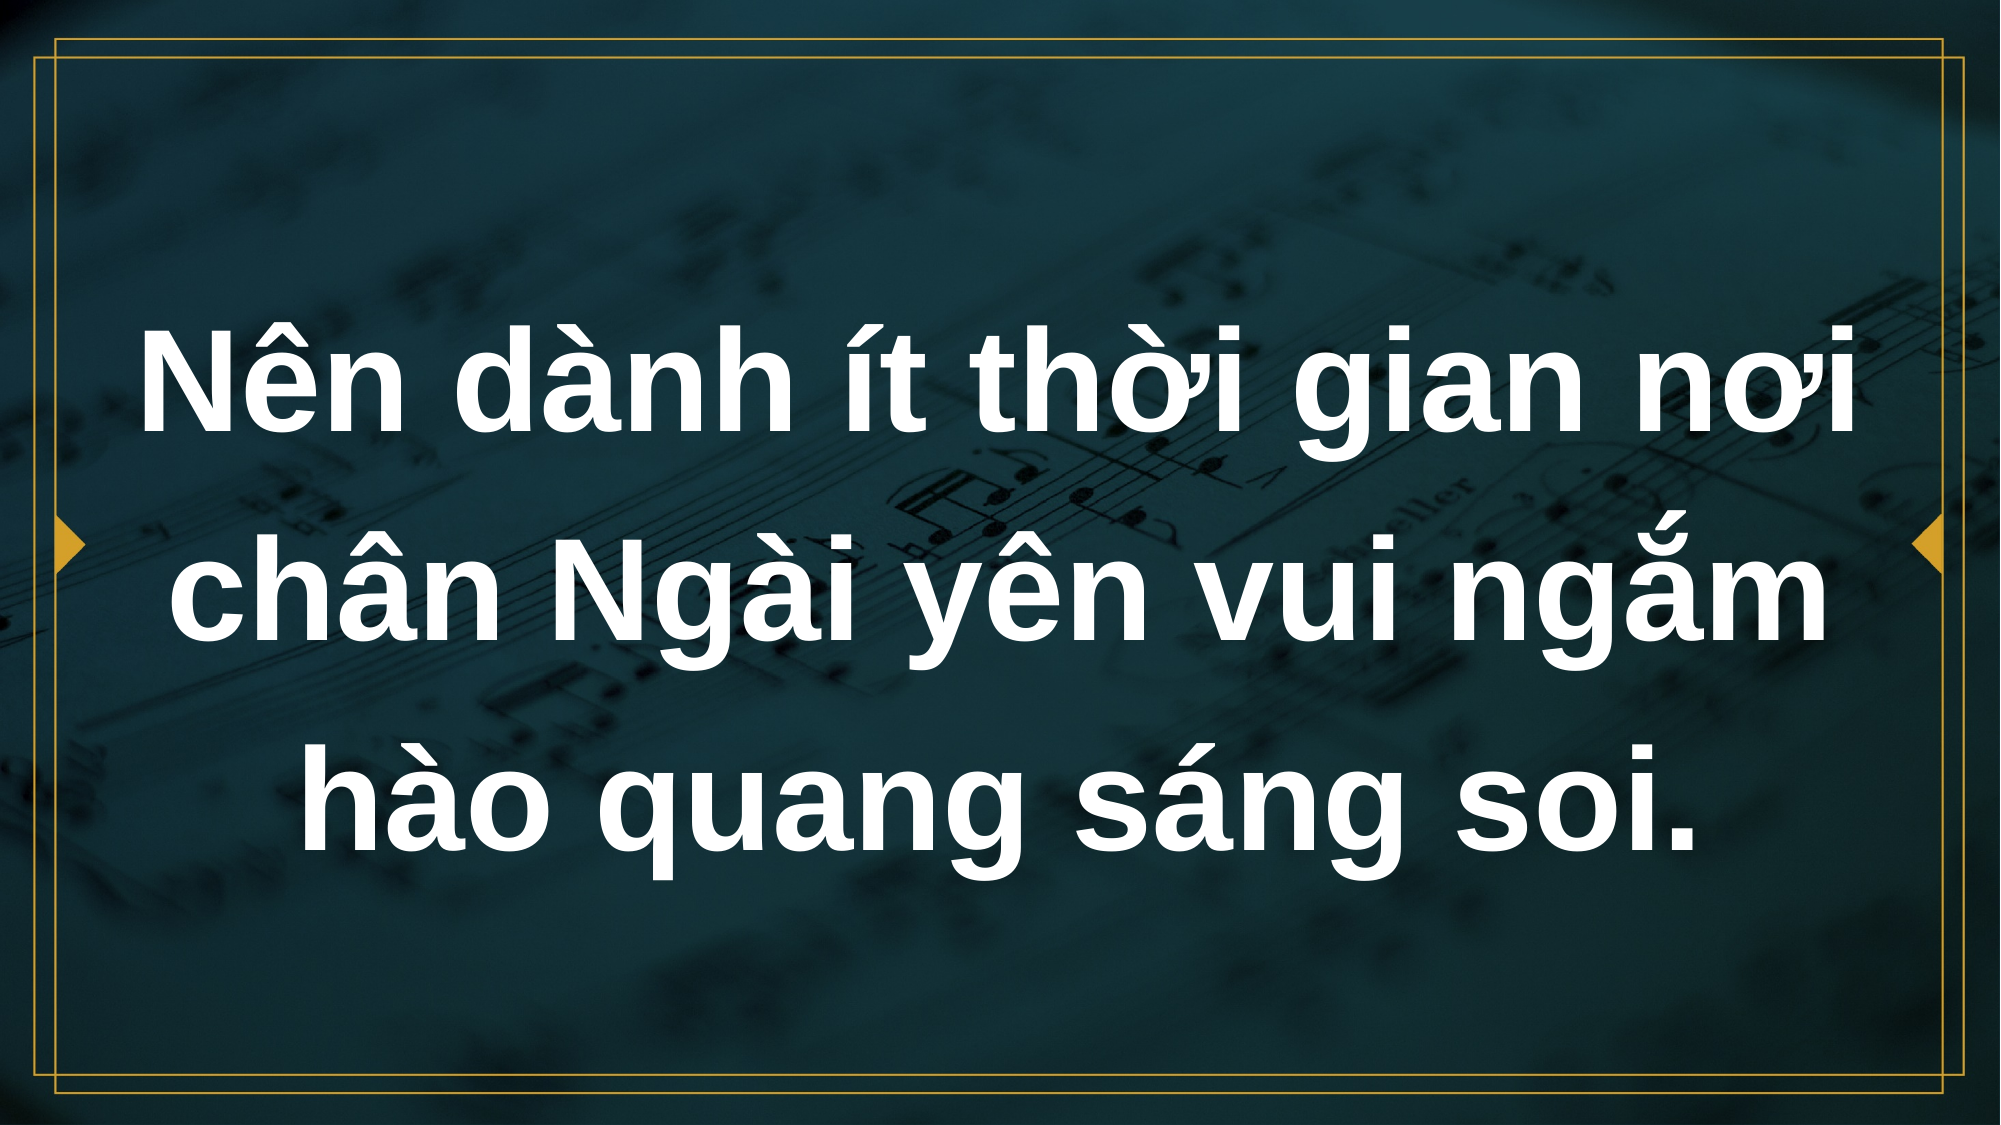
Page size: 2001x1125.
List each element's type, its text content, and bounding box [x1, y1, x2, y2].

title Nên dành ít thời gian nơi chân Ngài yên vui ngắm hào quang sáng soi. [55, 53, 1945, 1077]
picture [0, 0, 2000, 1125]
